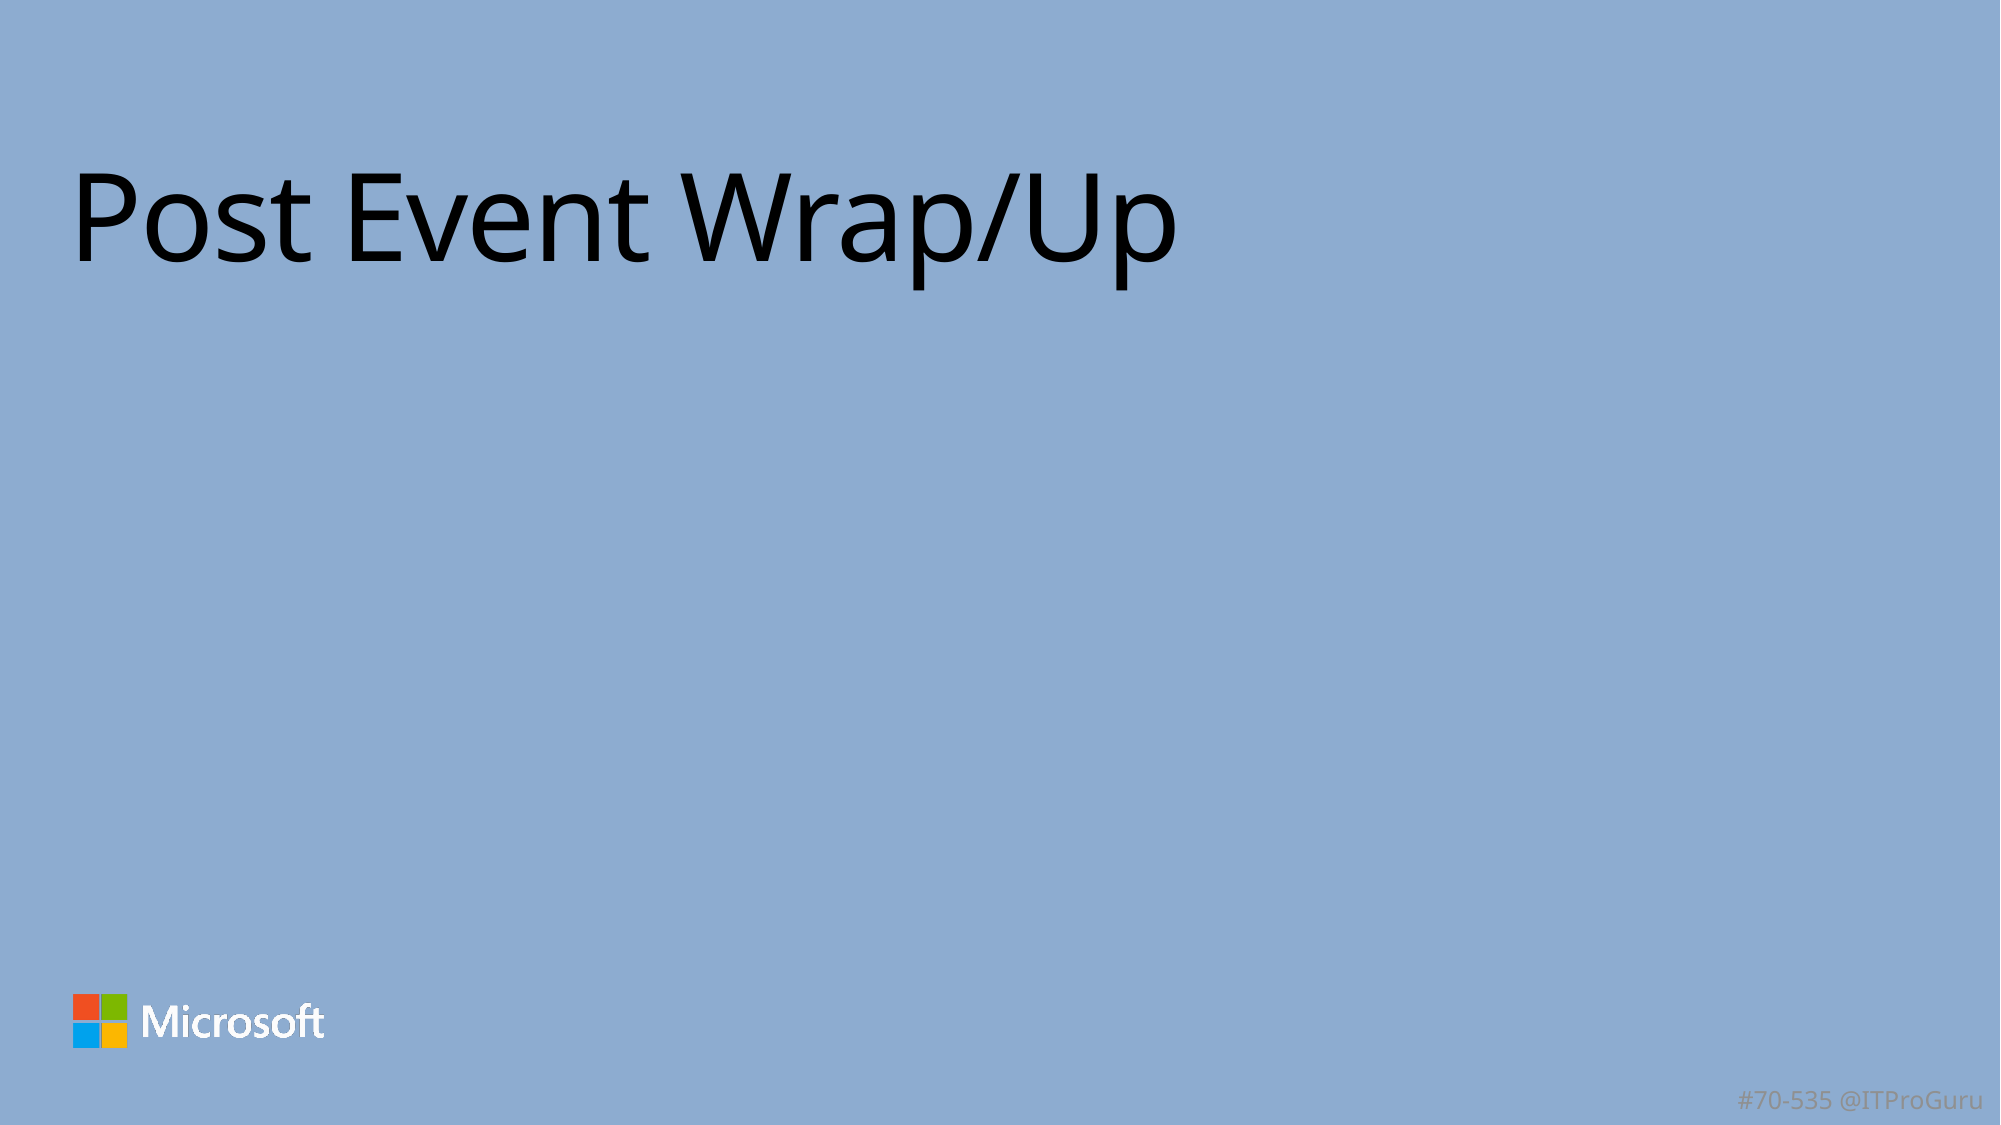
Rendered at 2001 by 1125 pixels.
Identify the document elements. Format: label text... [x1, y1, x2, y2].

title Post Event Wrap/Up [44, 146, 1911, 402]
picture [73, 994, 324, 1048]
